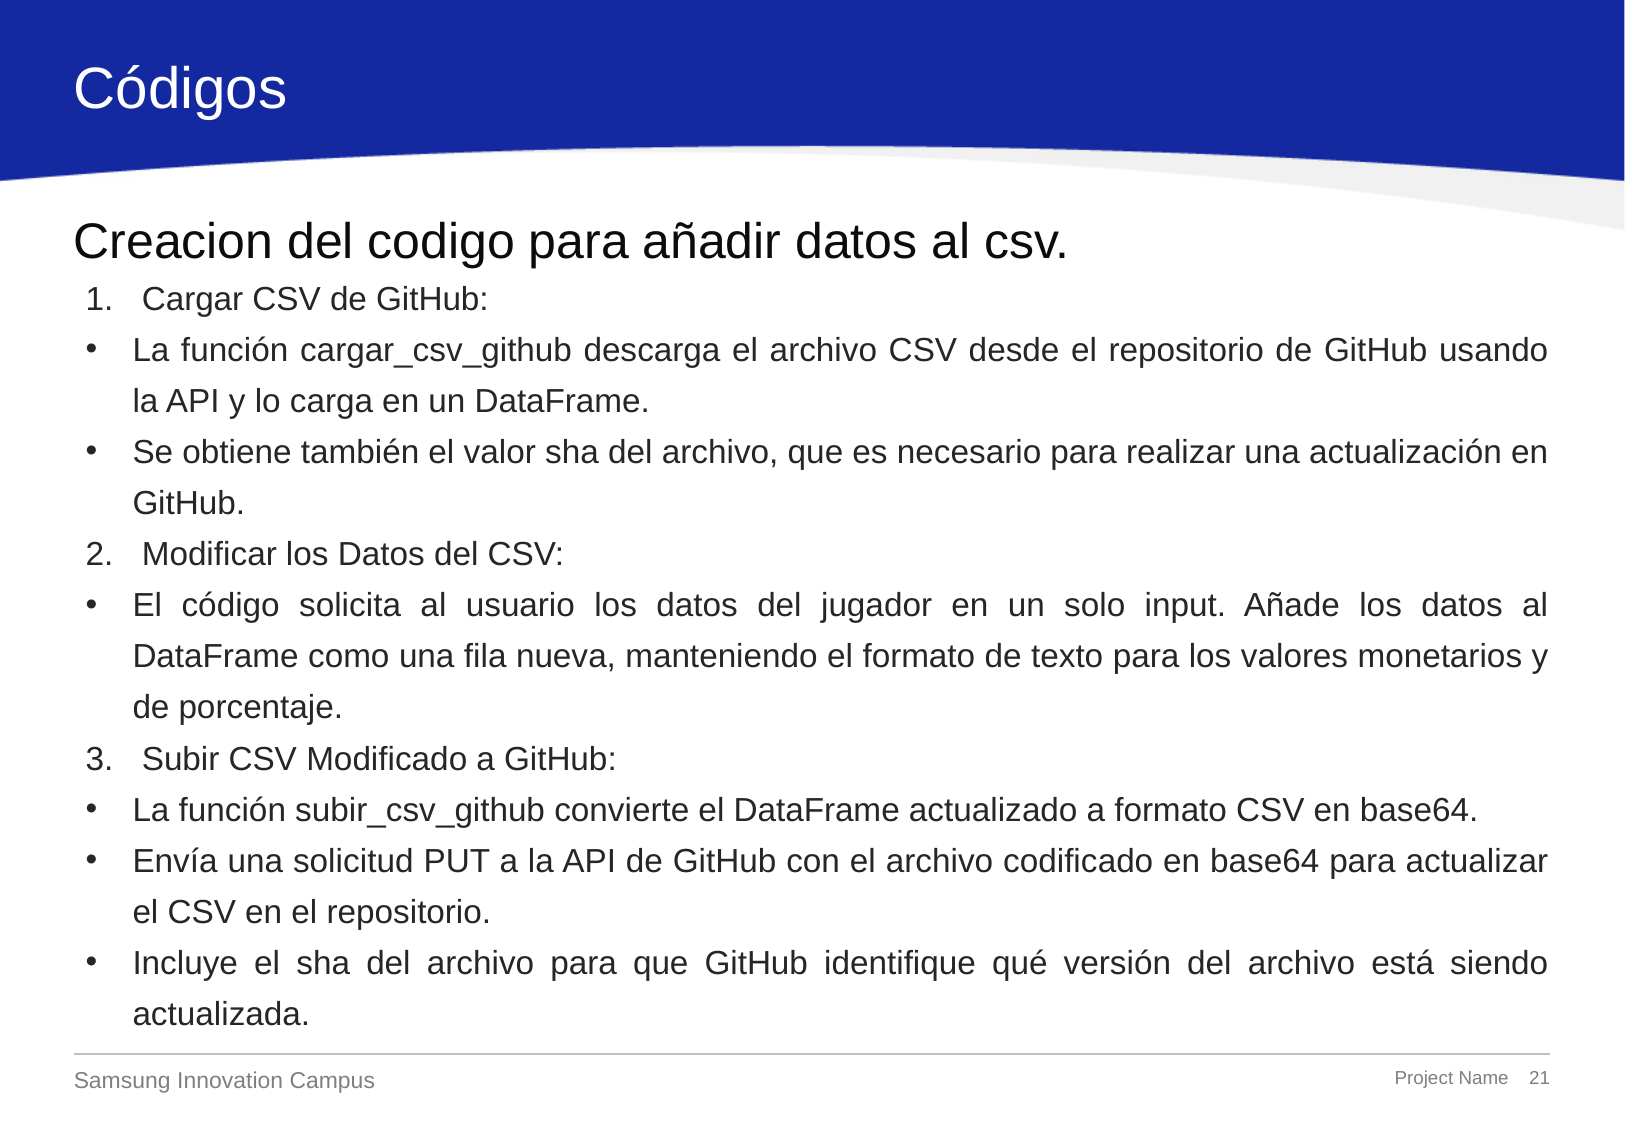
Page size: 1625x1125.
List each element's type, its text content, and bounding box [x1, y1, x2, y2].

text_box Códigos [73, 50, 1475, 191]
list Cargar CSV de GitHub: La función cargar_csv_github descarga el archivo CSV desde el repositorio de GitHub usando la API y lo carga en un DataFrame. Se obtiene también el valor sha del archivo, que es necesario para realizar una actualización en GitHub. Modificar los Datos del CSV: El código solicita al usuario los datos del jugador en un solo input. Añade los datos al DataFrame como una fila nueva, manteniendo el formato de texto para los valores monetarios y de porcentaje. Subir CSV Modificado a GitHub: La función subir_csv_github convierte el DataFrame actualizado a formato CSV en base64. Envía una solicitud PUT a la API de GitHub con el archivo codificado en base64 para actualizar el CSV en el repositorio. Incluye el sha del archivo para que GitHub identifique qué versión del archivo está siendo actualizada. [85, 265, 1551, 987]
picture [0, 0, 1625, 1125]
title Creacion del codigo para añadir datos al csv. [73, 208, 1533, 397]
